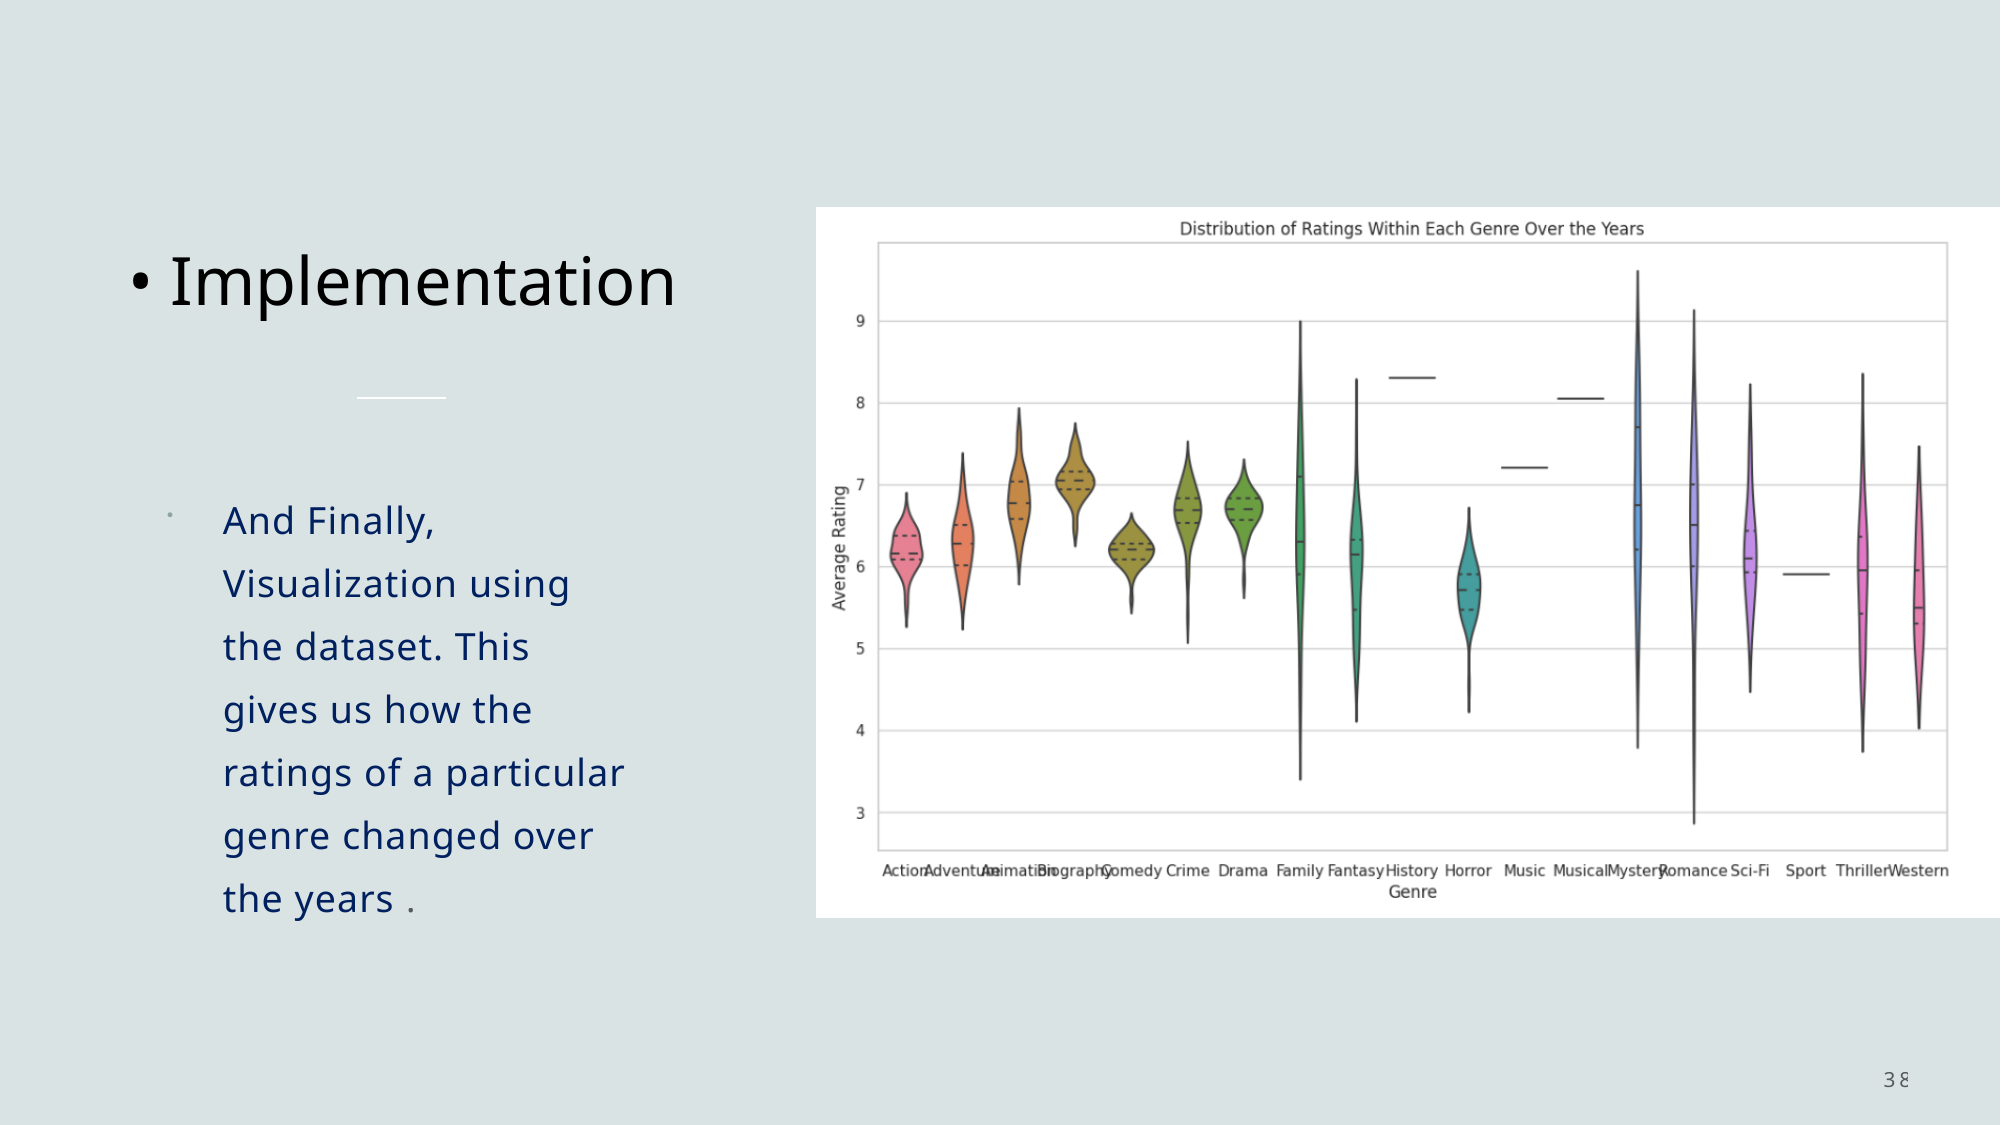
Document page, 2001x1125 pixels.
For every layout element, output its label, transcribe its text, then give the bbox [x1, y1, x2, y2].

slide_number 38 [1637, 1042, 1927, 1119]
picture [816, 207, 2000, 918]
list And Finally, Visualization using the dataset. This gives us how the ratings of a particular genre changed over the years . [148, 471, 651, 954]
title • Implementation [86, 87, 720, 327]
